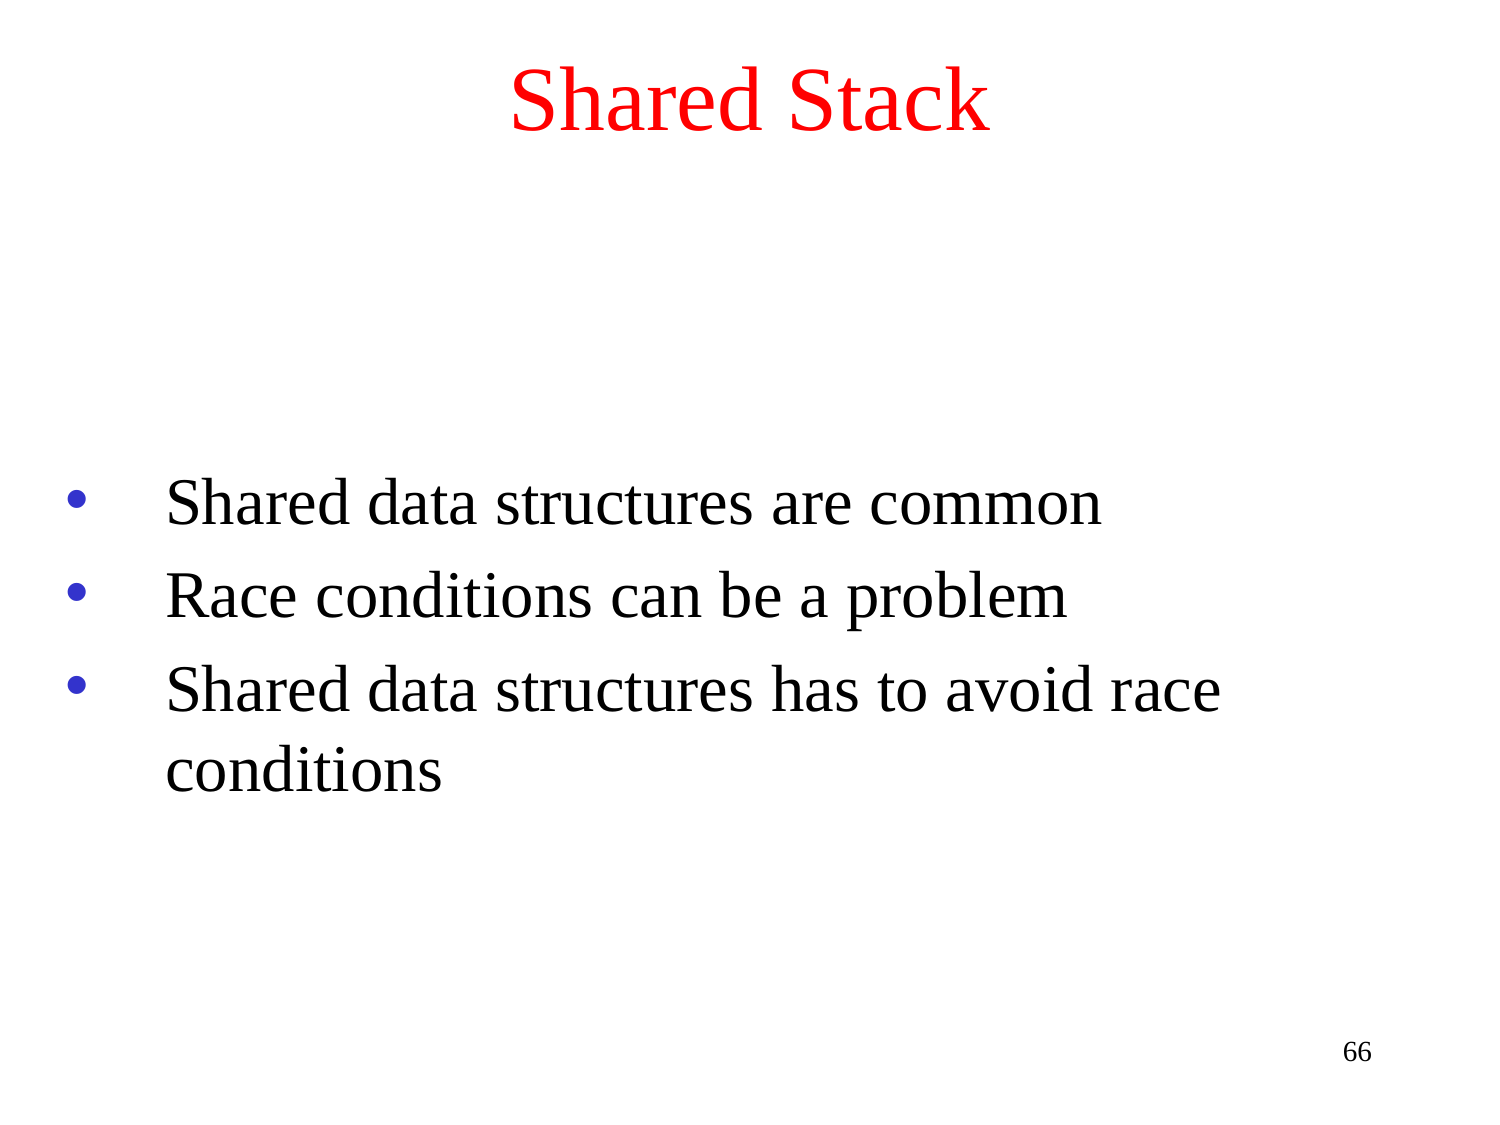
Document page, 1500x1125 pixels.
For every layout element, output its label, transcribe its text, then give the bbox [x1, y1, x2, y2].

list Shared data structures are common Race conditions can be a problem Shared data structures has to avoid race conditions [50, 450, 1438, 1034]
slide_number 66 [1074, 1024, 1388, 1101]
title Shared Stack [0, 0, 1500, 188]
